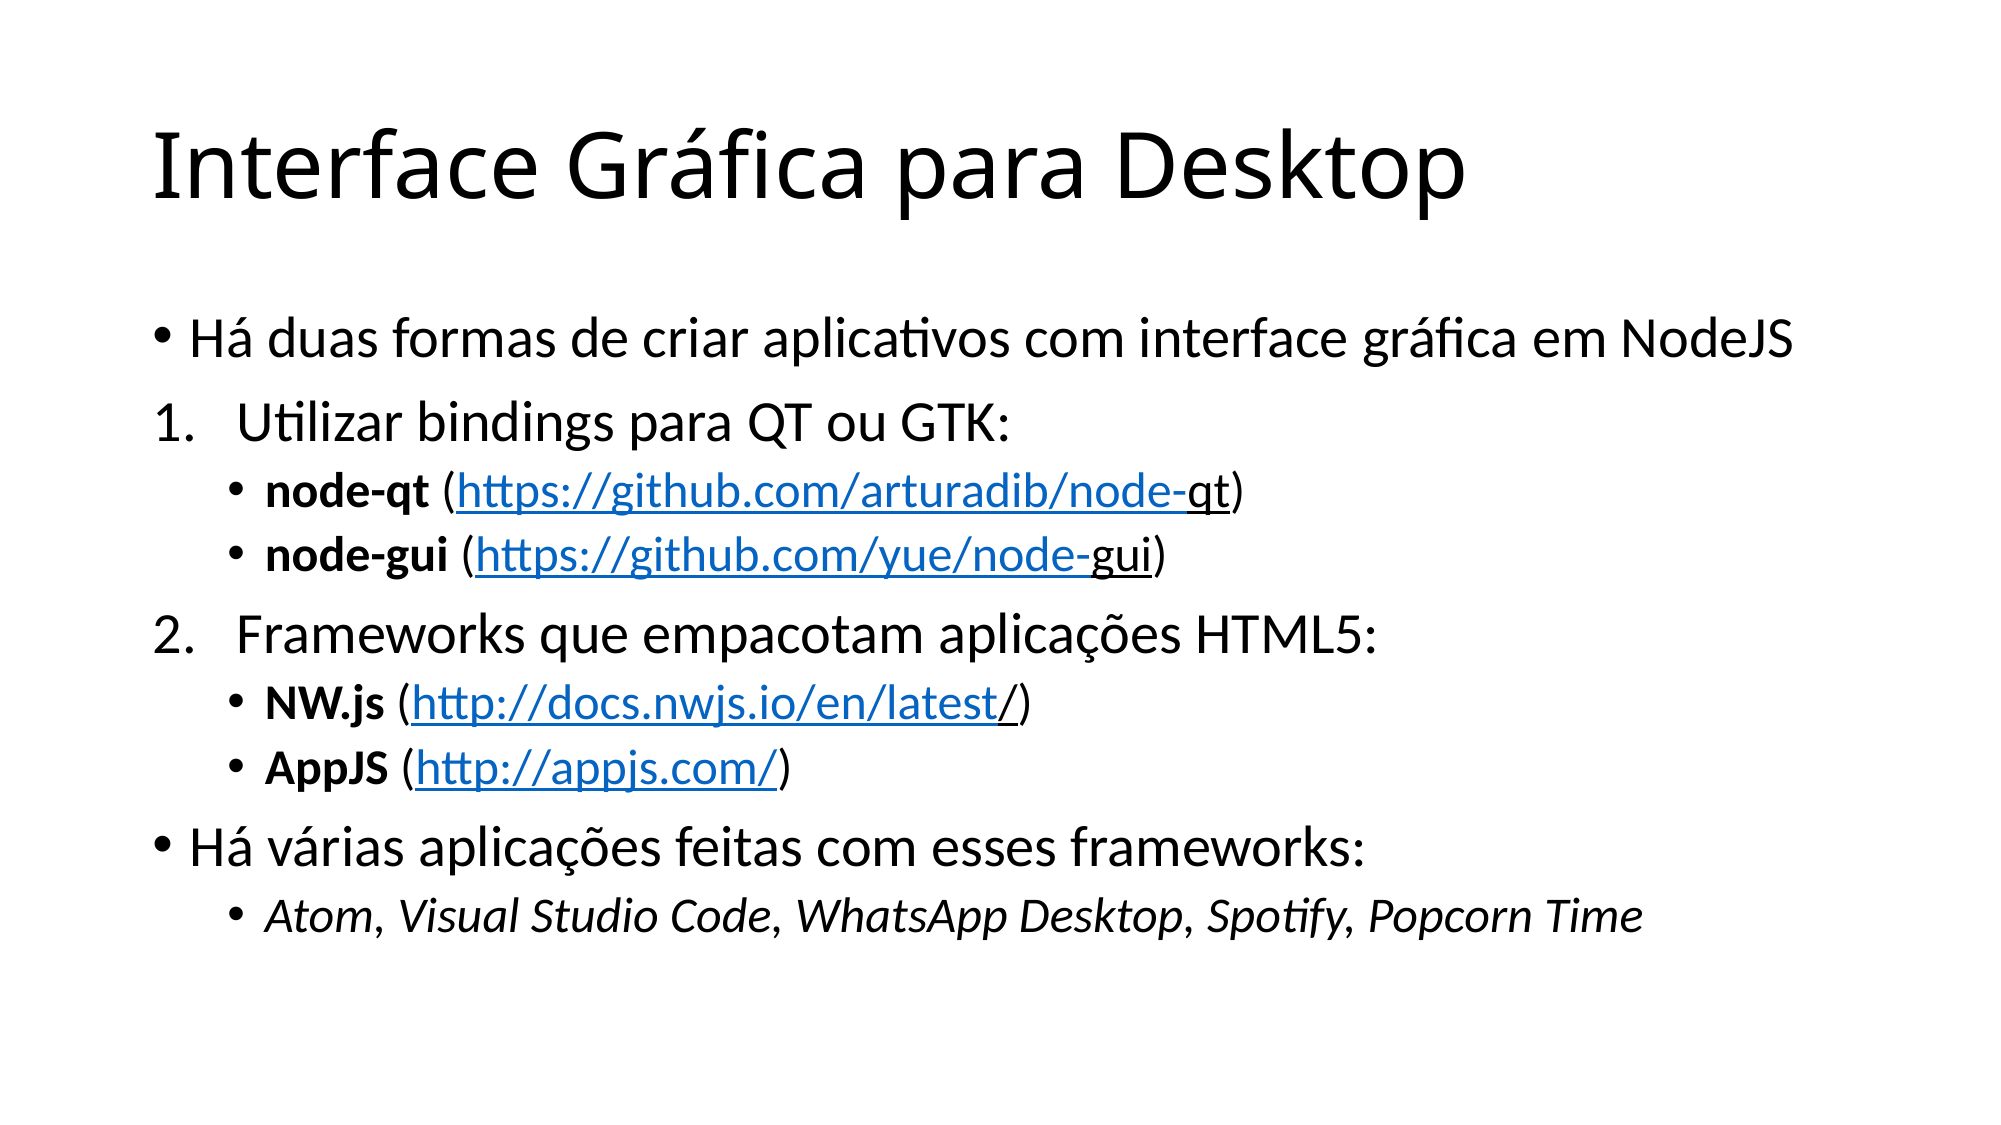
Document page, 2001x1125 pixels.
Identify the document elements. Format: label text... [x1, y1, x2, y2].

list Há duas formas de criar aplicativos com interface gráfica em NodeJS Utilizar bindings para QT ou GTK: node-qt (https://github.com/arturadib/node-qt) node-gui (https://github.com/yue/node-gui) Frameworks que empacotam aplicações HTML5: NW.js (http://docs.nwjs.io/en/latest/) AppJS (http://appjs.com/) Há várias aplicações feitas com esses frameworks: Atom, Visual Studio Code, WhatsApp Desktop, Spotify, Popcorn Time [137, 299, 1863, 1014]
title Interface Gráfica para Desktop [137, 59, 1863, 278]
